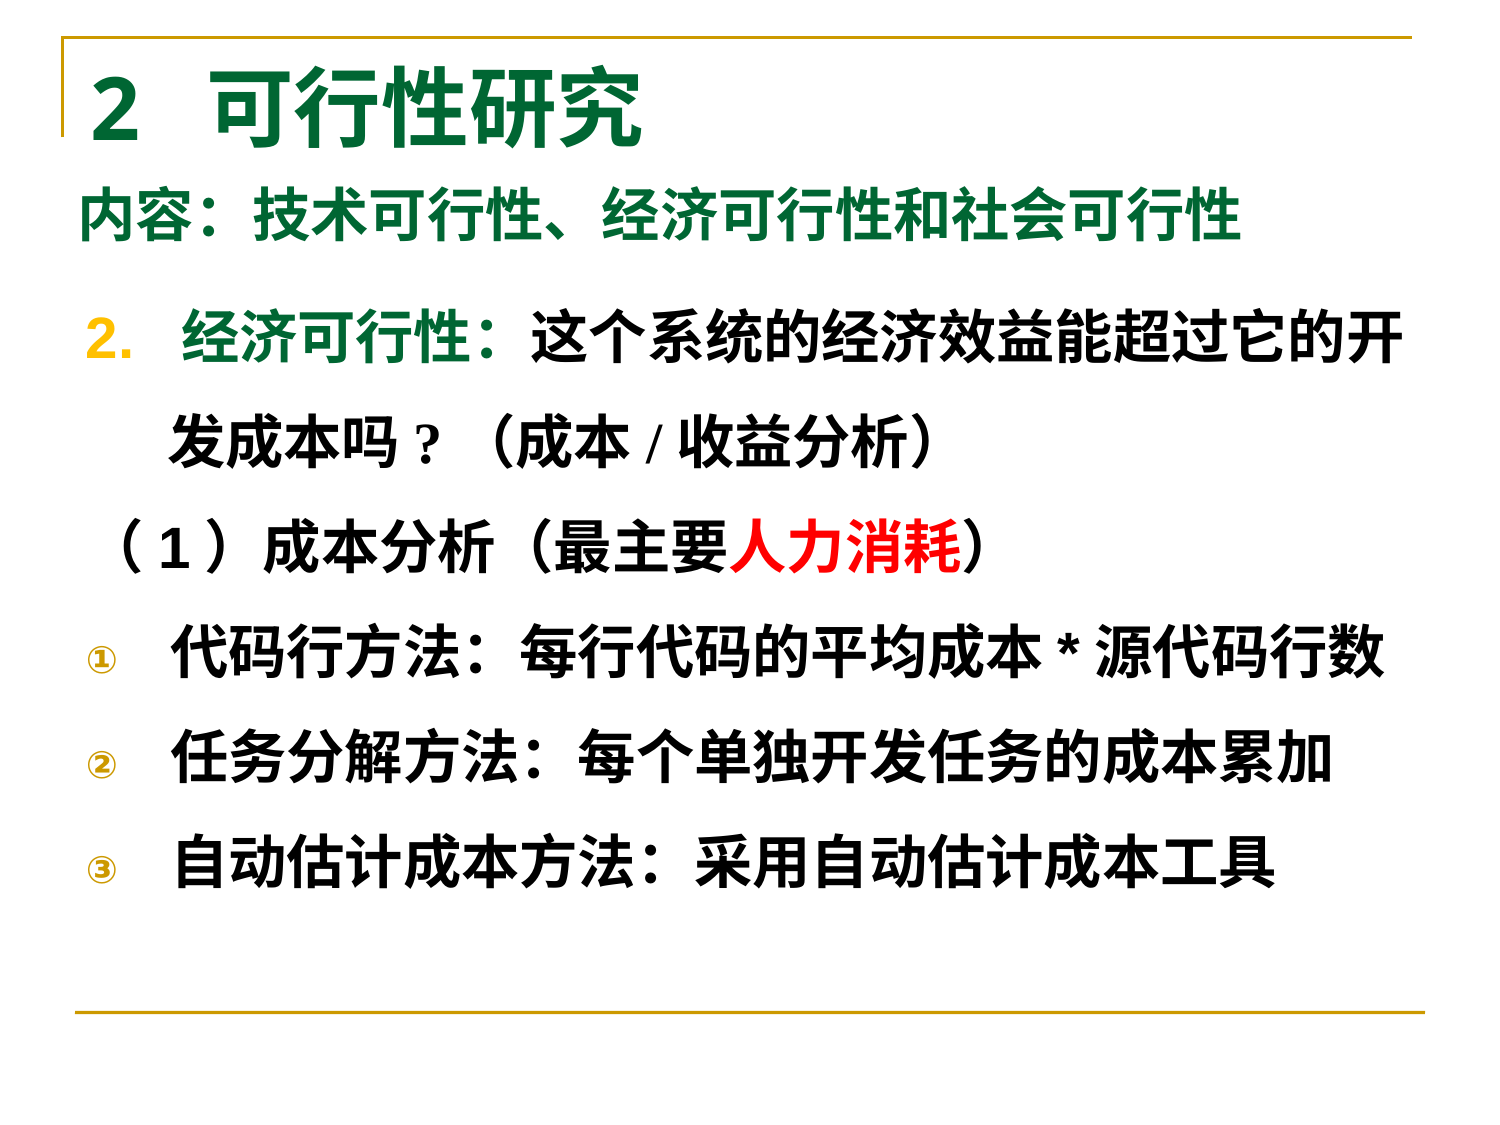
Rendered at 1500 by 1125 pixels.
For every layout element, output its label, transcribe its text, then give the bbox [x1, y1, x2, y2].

list 2. 经济可行性：这个系统的经济效益能超过它的开发成本吗?（成本/收益分析） （1）成本分析（最主要人力消耗） 代码行方法：每行代码的平均成本*源代码行数 任务分解方法：每个单独开发任务的成本累加 自动估计成本方法：采用自动估计成本工具 [70, 257, 1422, 912]
title 2 可行性研究 [74, 45, 1426, 187]
text_box 内容：技术可行性、经济可行性和社会可行性 [62, 171, 1413, 289]
